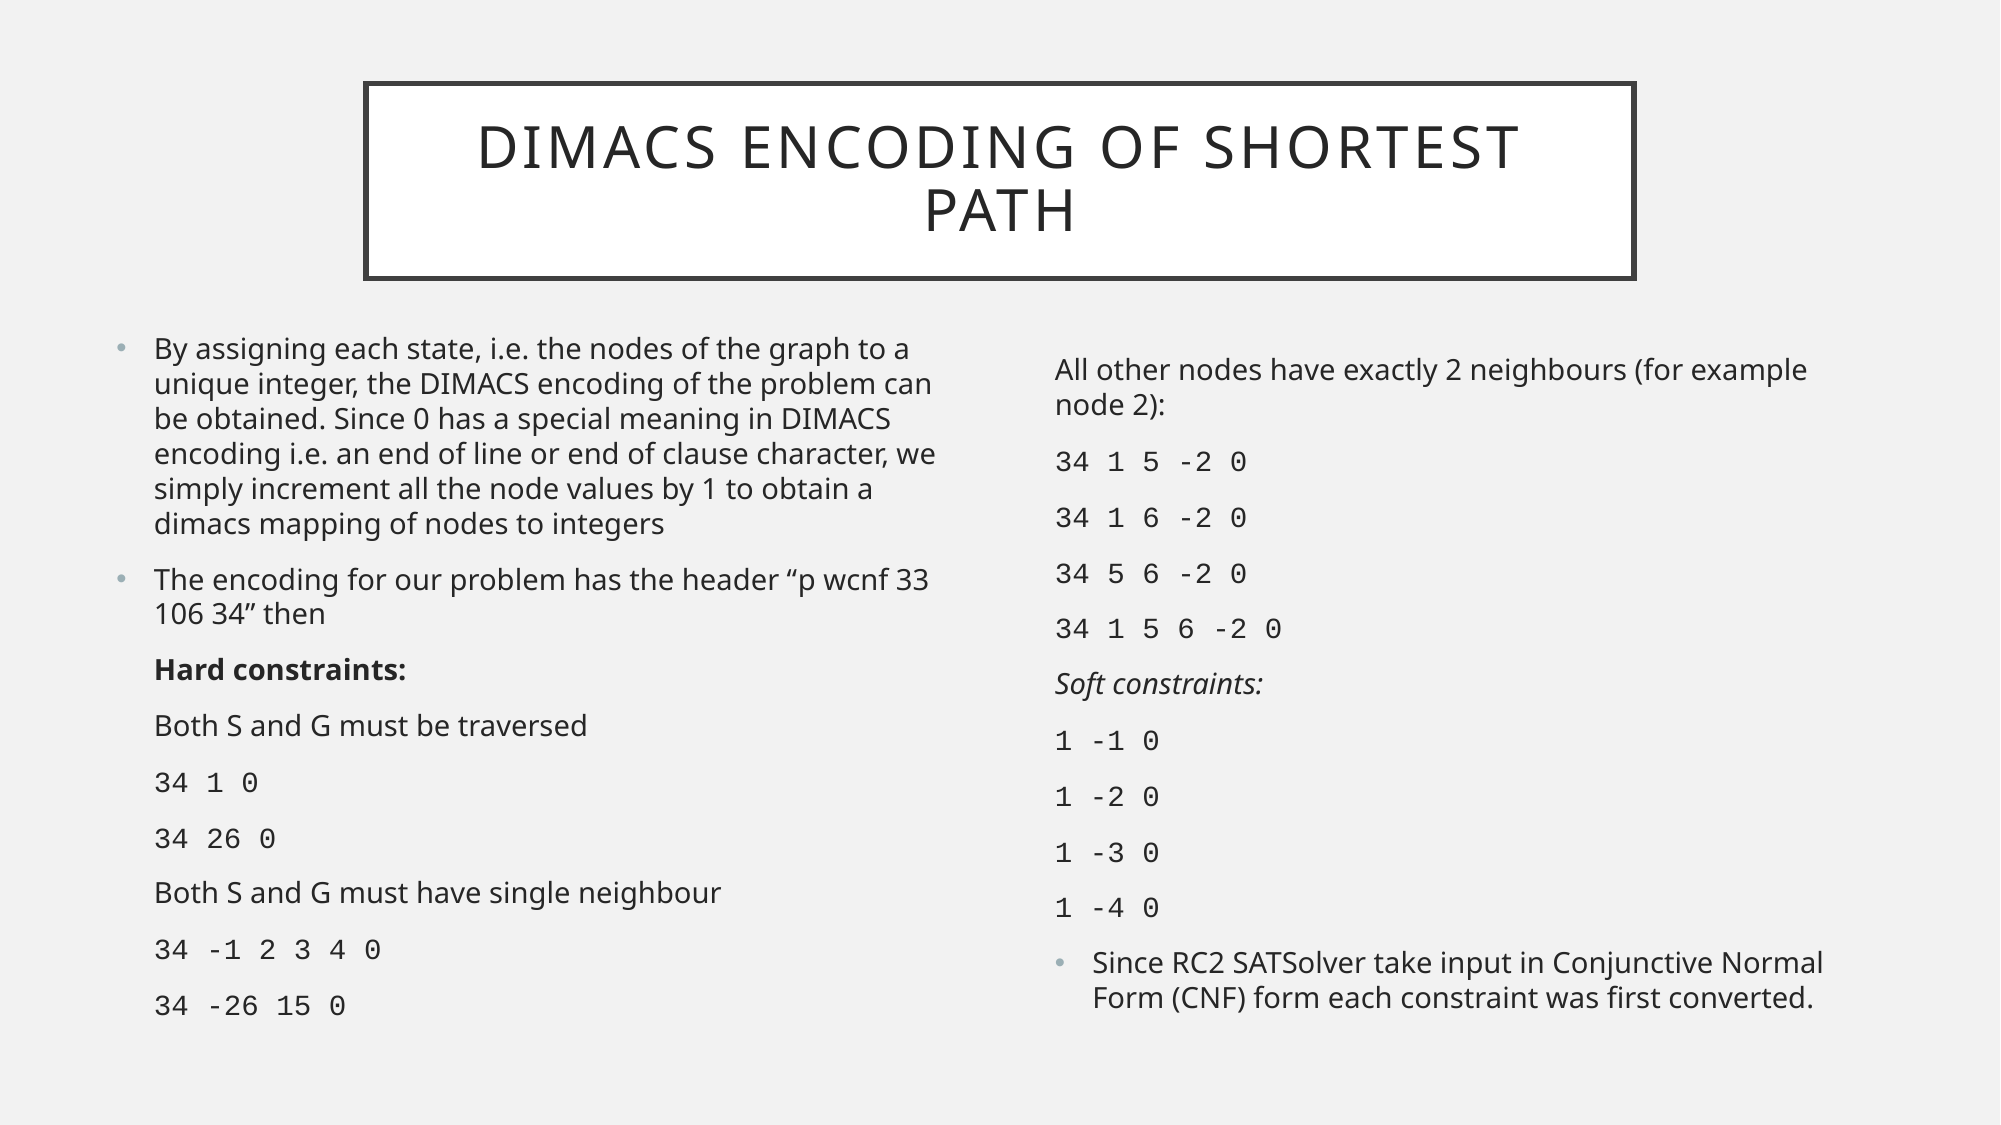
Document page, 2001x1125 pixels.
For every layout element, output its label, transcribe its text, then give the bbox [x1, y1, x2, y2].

title DIMACS ENCODING of Shortest Path [363, 81, 1637, 281]
list By assigning each state, i.e. the nodes of the graph to a unique integer, the DIMACS encoding of the problem can be obtained. Since 0 has a special meaning in DIMACS encoding i.e. an end of line or end of clause character, we simply increment all the node values by 1 to obtain a dimacs mapping of nodes to integers The encoding for our problem has the header “p wcnf 33 106 34” then Hard constraints: Both S and G must be traversed 34 1 0 34 26 0 Both S and G must have single neighbour 34 -1 2 3 4 0 34 -26 15 0 [101, 322, 961, 958]
list All other nodes have exactly 2 neighbours (for example node 2): 34 1 5 -2 0 34 1 6 -2 0 34 5 6 -2 0 34 1 5 6 -2 0 Soft constraints: 1 -1 0 1 -2 0 1 -3 0 1 -4 0 Since RC2 SATSolver take input in Conjunctive Normal Form (CNF) form each constraint was first converted. [1039, 344, 1850, 979]
